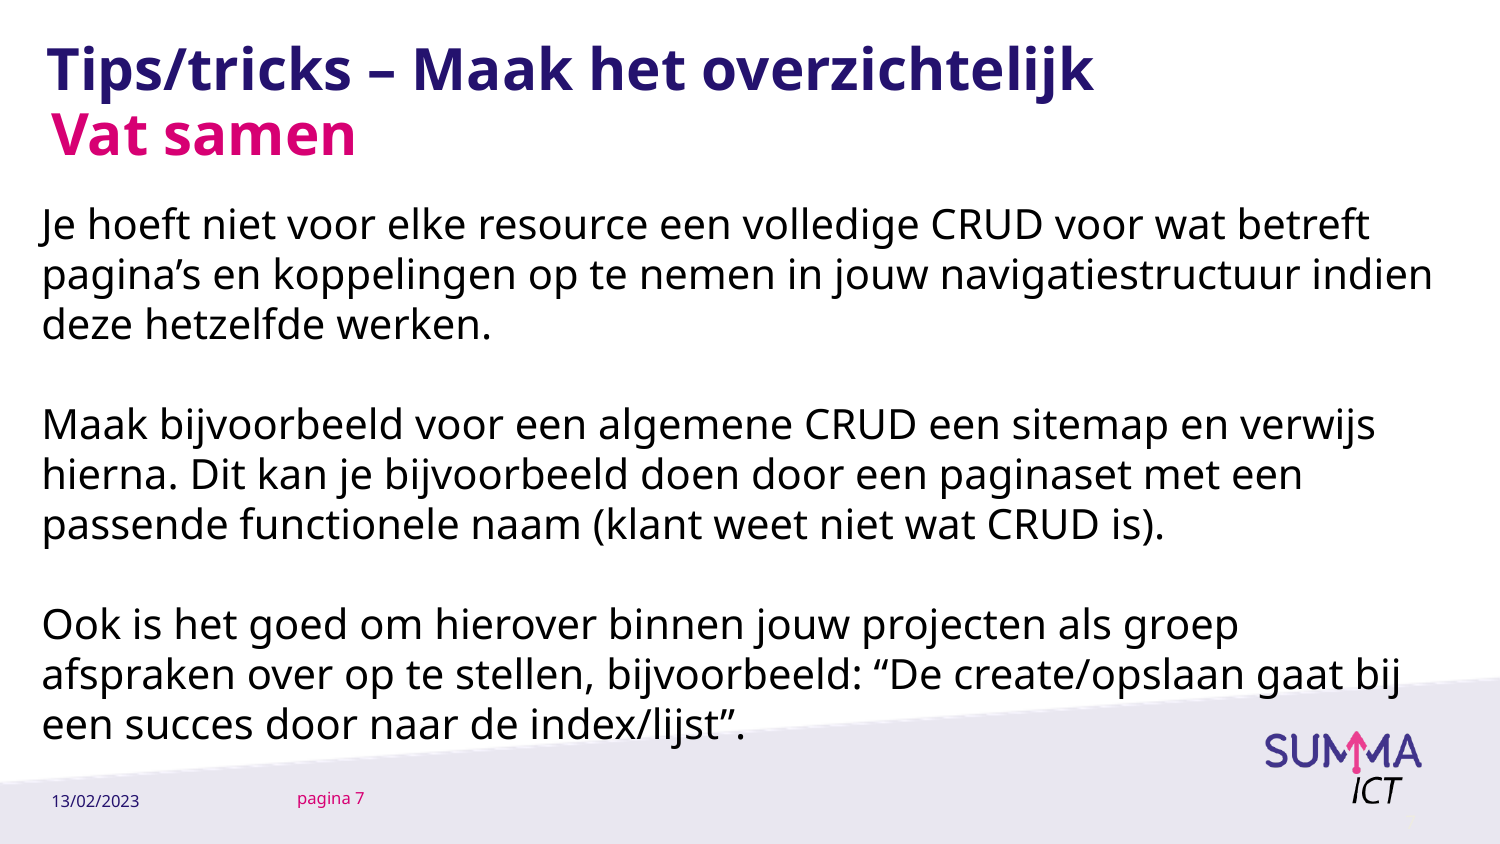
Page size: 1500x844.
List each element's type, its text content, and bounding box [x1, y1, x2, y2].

text_box Je hoeft niet voor elke resource een volledige CRUD voor wat betreft pagina’s en koppelingen op te nemen in jouw navigatiestructuur indien deze hetzelfde werken. Maak bijvoorbeeld voor een algemene CRUD een sitemap en verwijs hierna. Dit kan je bijvoorbeeld doen door een paginaset met een passende functionele naam (klant weet niet wat CRUD is). Ook is het goed om hierover binnen jouw projecten als groep afspraken over op te stellen, bijvoorbeeld: “De create/opslaan gaat bij een succes door naar de index/lijst”. [41, 197, 1435, 552]
text_box Vat samen [51, 97, 1445, 162]
title Tips/tricks – Maak het overzichtelijk [46, 32, 1441, 96]
picture [0, 0, 1500, 844]
